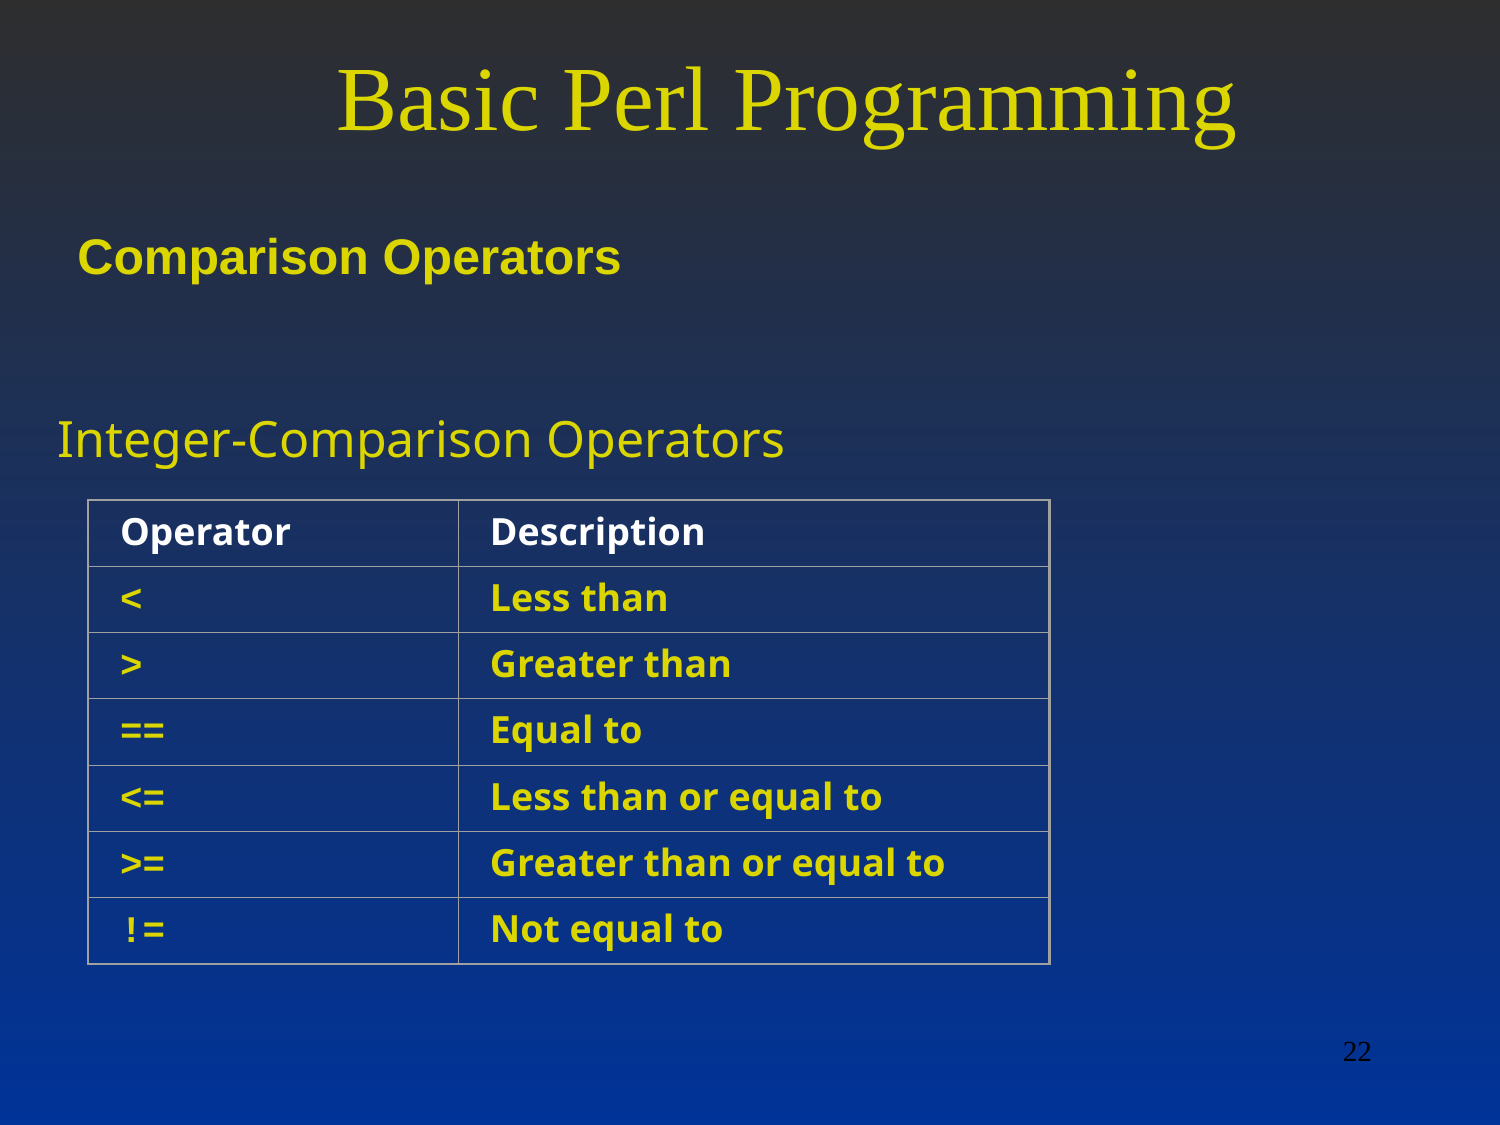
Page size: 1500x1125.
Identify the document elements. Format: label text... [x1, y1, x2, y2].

text_box Basic Perl Programming [149, 0, 1425, 188]
slide_number 22 [1074, 1024, 1388, 1101]
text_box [87, 499, 1051, 965]
subtitle Comparison Operators [62, 200, 1438, 300]
text_box Integer-Comparison Operators [42, 399, 814, 475]
